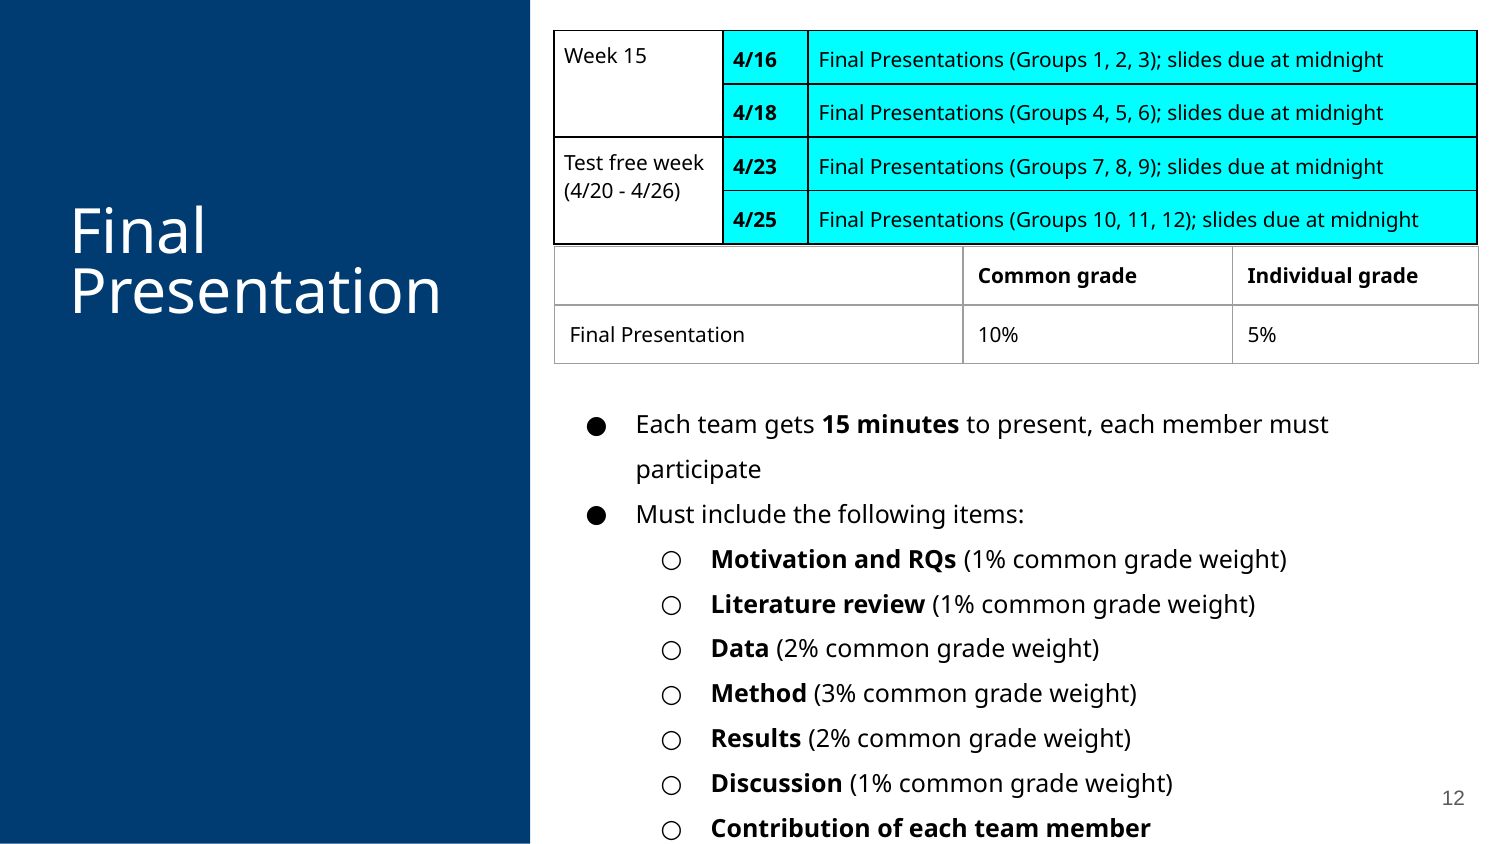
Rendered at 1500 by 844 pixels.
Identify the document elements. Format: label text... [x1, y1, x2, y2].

table_cell 5% [1233, 306, 1478, 363]
table_cell Final Presentations (Groups 4, 5, 6); slides due at midnight [809, 85, 1476, 136]
text_box Each team gets 15 minutes to present, each member must participate Must include the following items: Motivation and RQs (1% common grade weight) Literature review (1% common grade weight) Data (2% common grade weight) Method (3% common grade weight) Results (2% common grade weight) Discussion (1% common grade weight) Contribution of each team member [560, 393, 1458, 805]
table_header Common grade [964, 247, 1232, 304]
table_cell Test free week (4/20 - 4/26) [555, 138, 722, 243]
text_box Final Presentation [69, 205, 507, 426]
slide_number 12 [1389, 764, 1480, 830]
table_header 4/16 [724, 31, 807, 83]
table_cell 4/23 [724, 138, 807, 190]
table_cell Final Presentation [555, 306, 962, 363]
table_cell Final Presentations (Groups 10, 11, 12); slides due at midnight [809, 191, 1476, 243]
table_cell 4/25 [724, 191, 807, 243]
text_box [0, 0, 531, 844]
table_header Final Presentations (Groups 1, 2, 3); slides due at midnight [809, 31, 1476, 83]
table_header Week 15 [555, 31, 722, 136]
table_cell Final Presentations (Groups 7, 8, 9); slides due at midnight [809, 138, 1476, 190]
table_cell 10% [964, 306, 1232, 363]
table_header Individual grade [1233, 247, 1478, 304]
table_header [555, 247, 962, 304]
table_cell 4/18 [724, 85, 807, 136]
